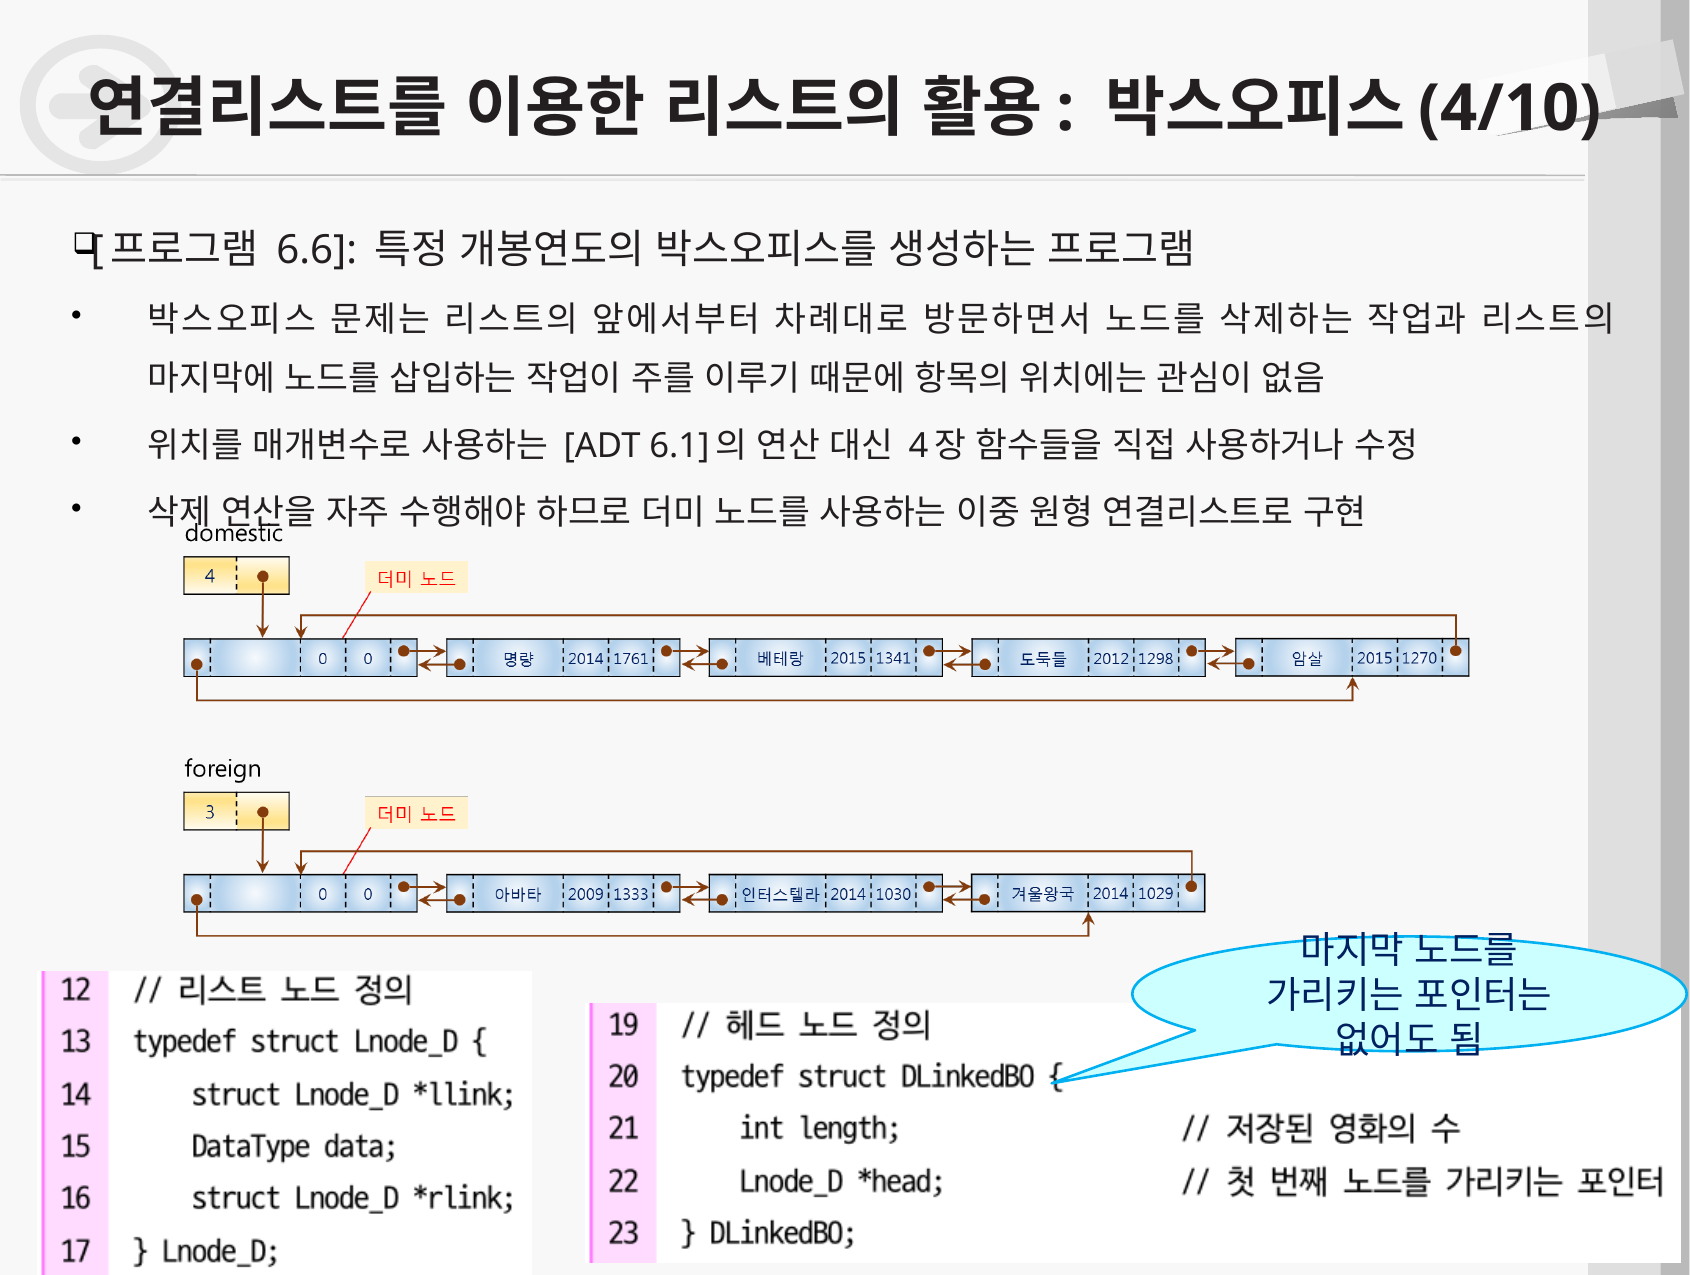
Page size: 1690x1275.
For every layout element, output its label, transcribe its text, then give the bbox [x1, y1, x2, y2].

text_box 마지막 노드를 가리키는 포인터는 없어도 됨 [1130, 938, 1689, 999]
title 연결리스트를 이용한 리스트의 활용: 박스오피스(4/10) [57, 28, 1633, 181]
picture [37, 971, 532, 1275]
picture [585, 1002, 1681, 1263]
list [프로그램 6.6]: 특정 개봉연도의 박스오피스를 생성하는 프로그램 박스오피스 문제는 리스트의 앞에서부터 차례대로 방문하면서 노드를 삭제하는 작업과 리스트의 마지막에 노드를 삽입하는 작업이 주를 이루기 때문에 항목의 위치에는 관심이 없음 위치를 매개변수로 사용하는 [ADT 6.1]의 연산 대신 4장 함수들을 직접 사용하거나 수정 삭제 연산을 자주 수행해야 하므로 더미 노드를 사용하는 이중 원형 연결리스트로 구현 [57, 195, 1633, 547]
picture [169, 509, 1470, 937]
